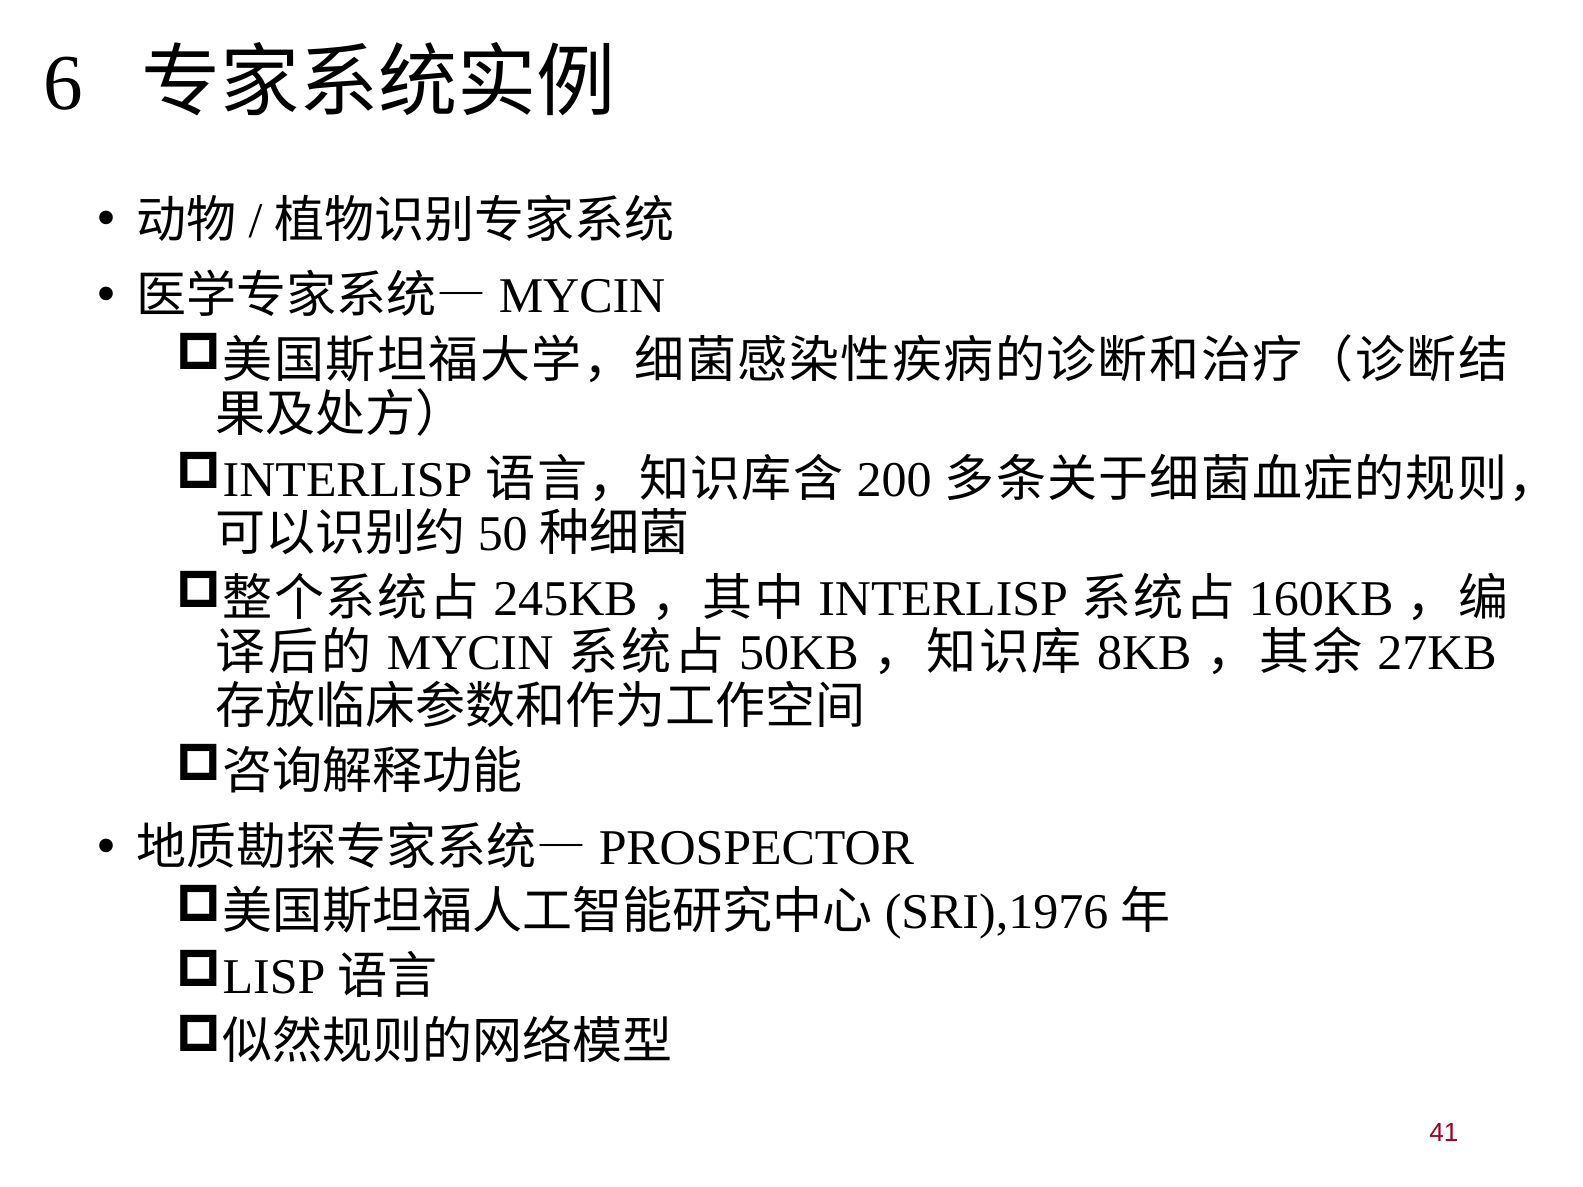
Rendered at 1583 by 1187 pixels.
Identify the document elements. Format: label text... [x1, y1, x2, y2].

text_box 6 专家系统实例 [0, 0, 1582, 133]
text_box 动物/植物识别专家系统 医学专家系统—MYCIN 美国斯坦福大学，细菌感染性疾病的诊断和治疗（诊断结果及处方） INTERLISP语言，知识库含200多条关于细菌血症的规则，可以识别约50种细菌 整个系统占245KB，其中INTERLISP系统占160KB，编译后的MYCIN系统占50KB，知识库8KB，其余27KB存放临床参数和作为工作空间 咨询解释功能 地质勘探专家系统—PROSPECTOR 美国斯坦福人工智能研究中心(SRI),1976年 LISP语言 似然规则的网络模型 [82, 179, 1524, 1031]
slide_number 41 [1117, 1099, 1474, 1163]
